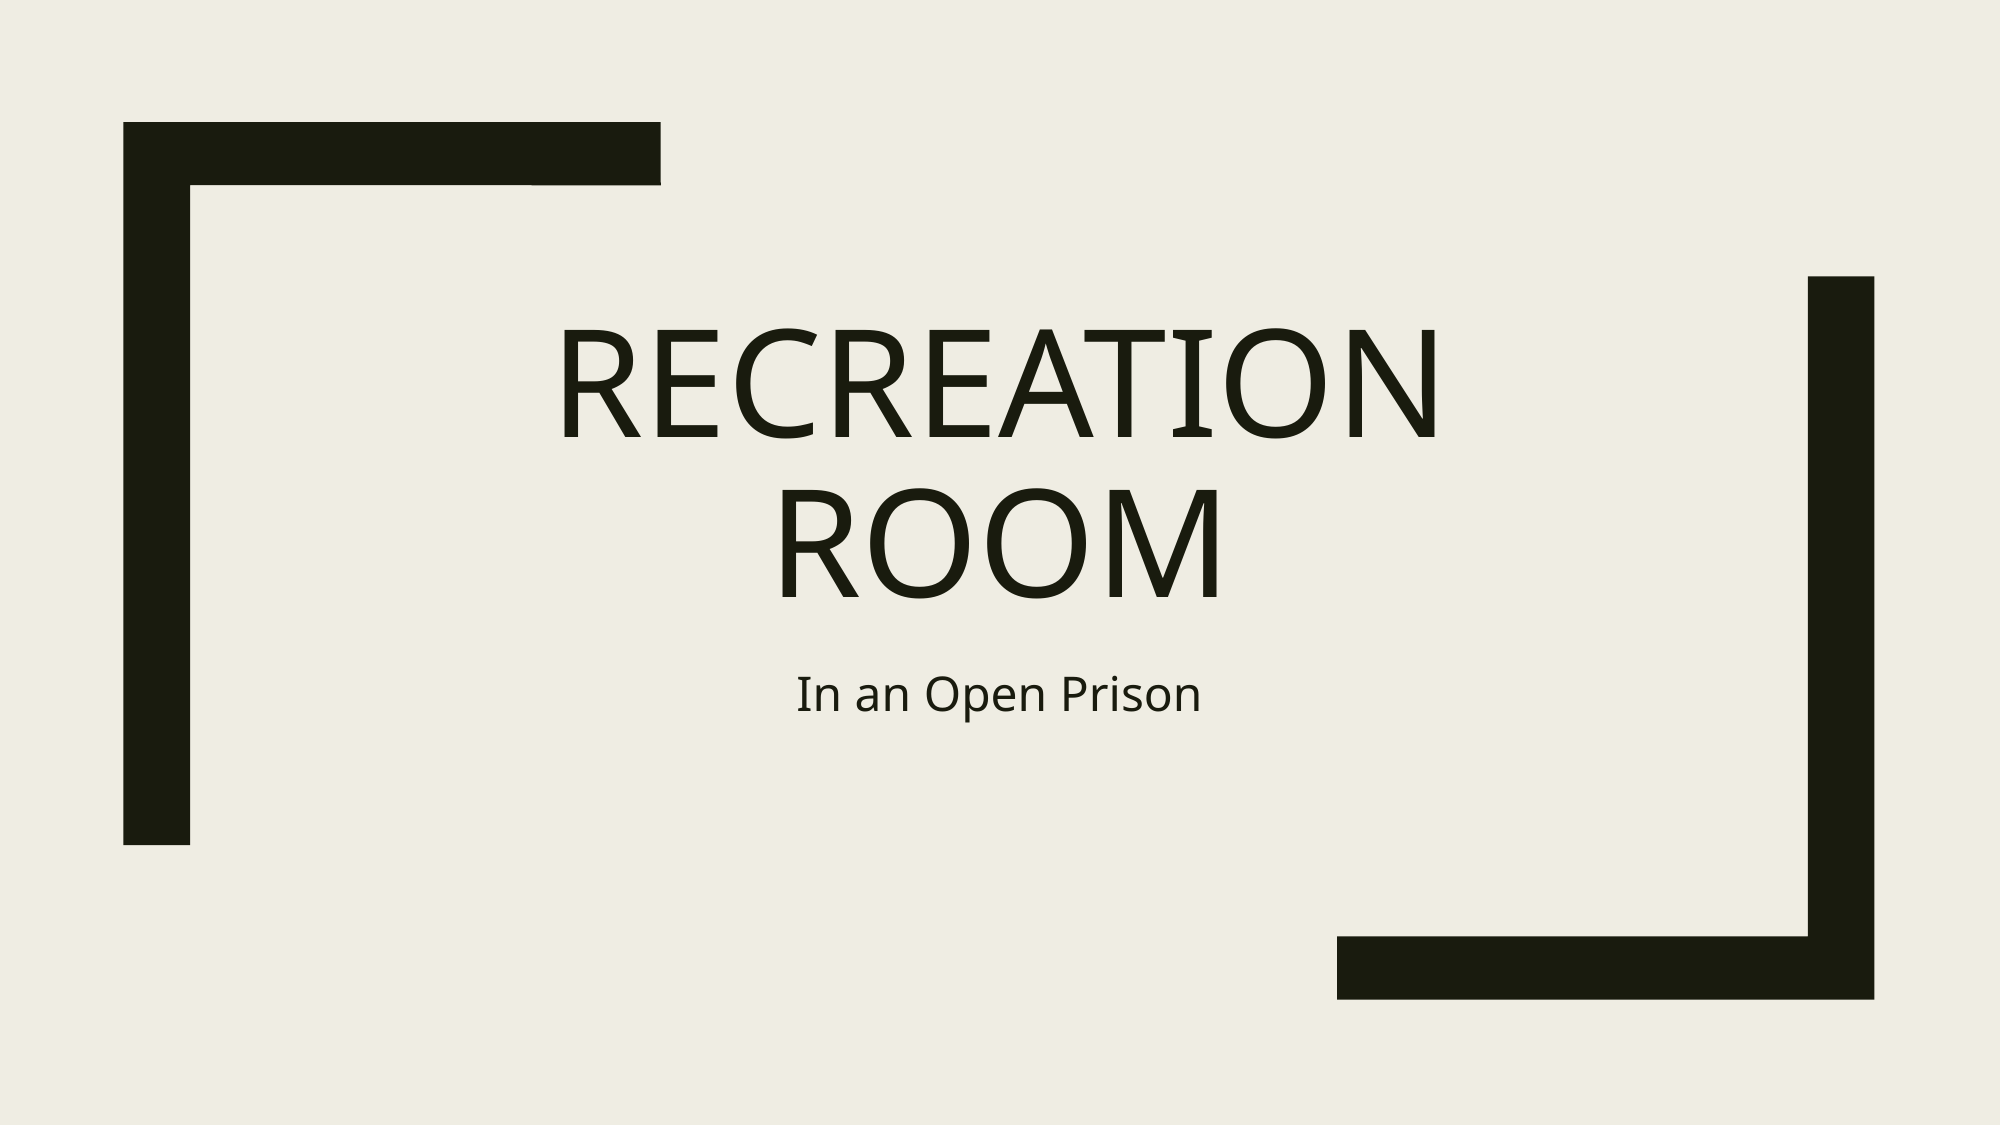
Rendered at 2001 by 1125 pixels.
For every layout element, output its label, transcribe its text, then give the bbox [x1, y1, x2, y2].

subtitle In an Open Prison [439, 649, 1561, 828]
title Recreation Room [314, 293, 1686, 638]
